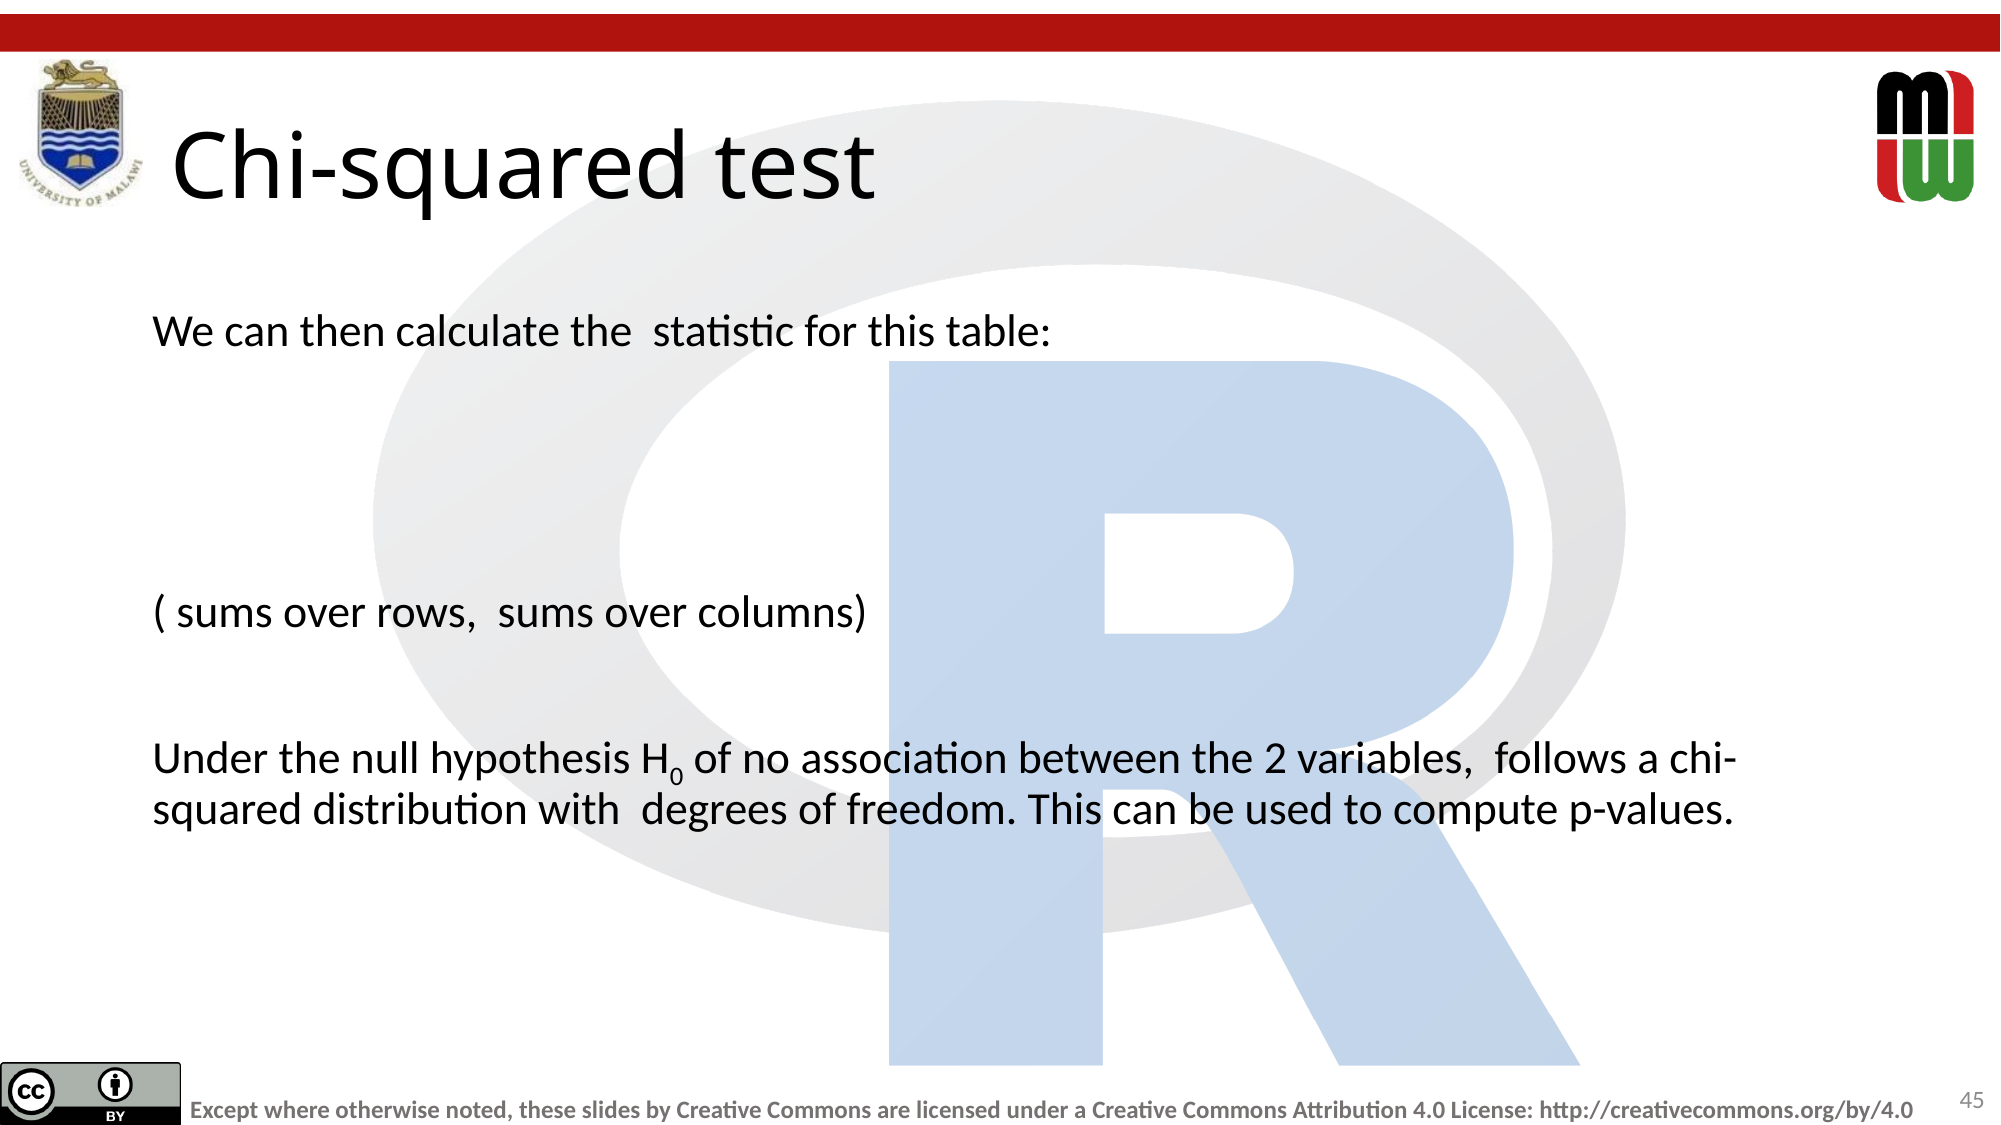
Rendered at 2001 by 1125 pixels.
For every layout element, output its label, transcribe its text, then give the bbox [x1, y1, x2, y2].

picture [0, 1062, 181, 1125]
picture [19, 59, 143, 207]
slide_number 45 [1550, 1073, 2000, 1125]
title Chi-squared test [155, 59, 1851, 278]
